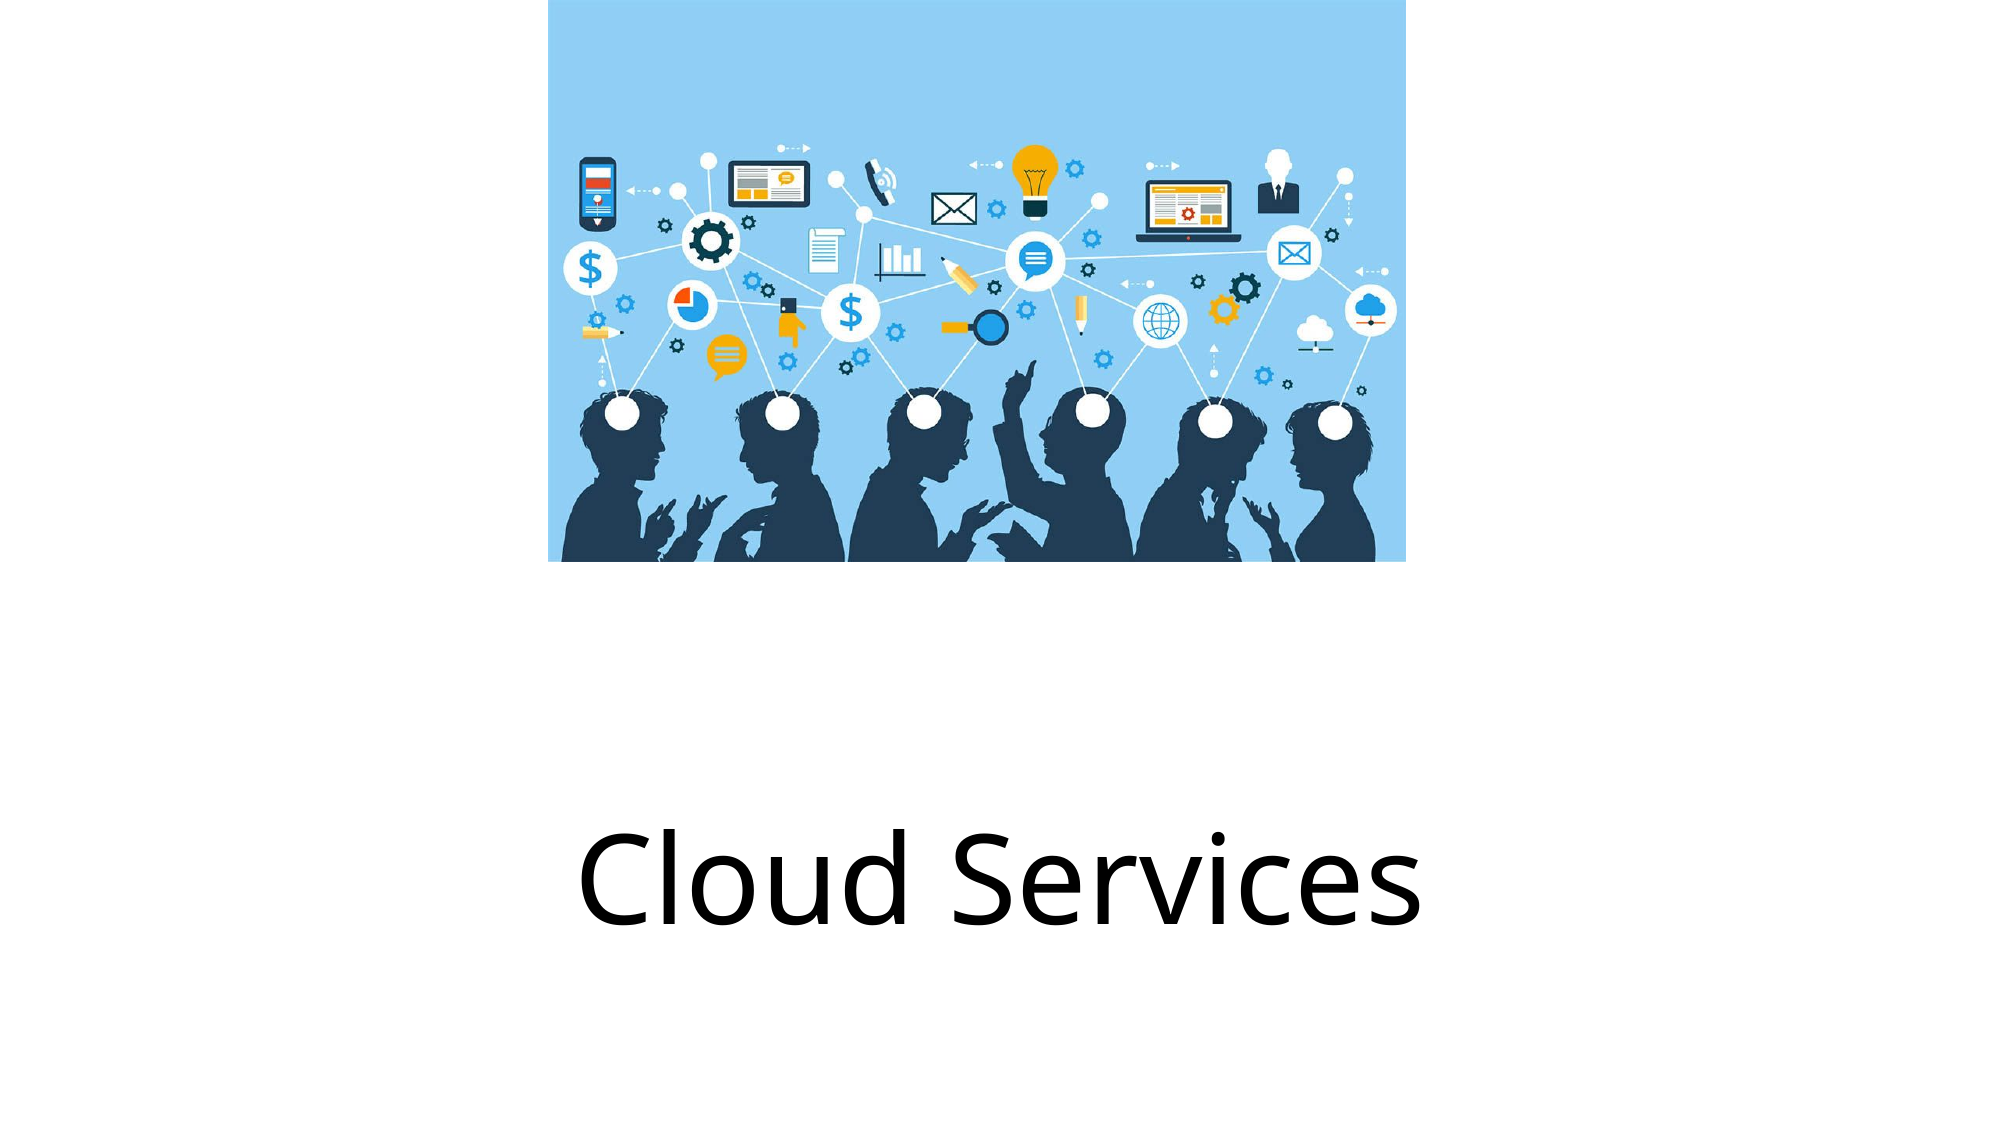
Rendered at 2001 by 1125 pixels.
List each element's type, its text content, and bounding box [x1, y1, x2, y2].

title Cloud Services [137, 491, 1863, 960]
picture [548, 0, 1406, 562]
